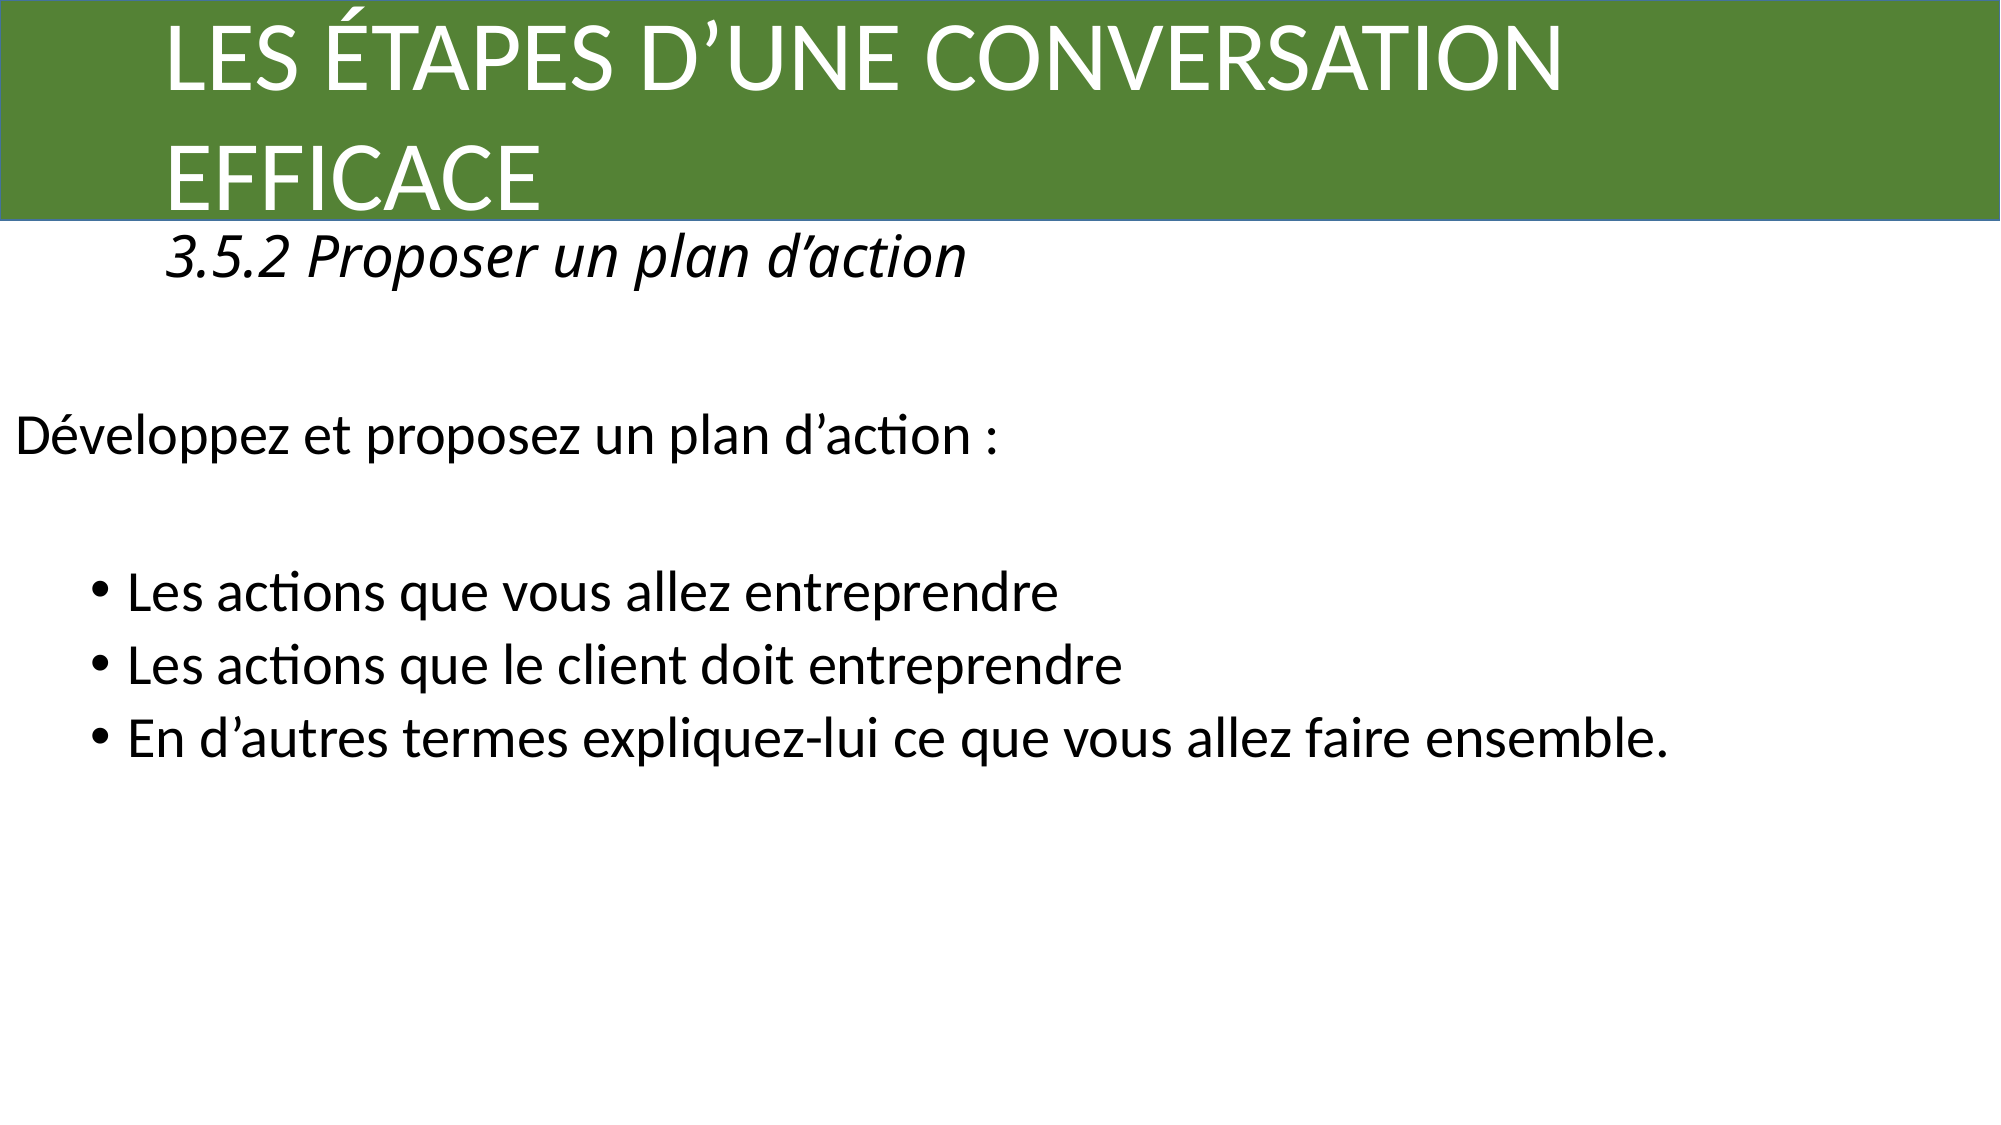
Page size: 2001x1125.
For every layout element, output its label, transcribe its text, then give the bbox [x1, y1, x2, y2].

text_box LES ÉTAPES D’UNE CONVERSATION EFFICACE [0, 0, 2000, 219]
list 3.5.2 Proposer un plan d’action Développez et proposez un plan d’action : Les actions que vous allez entreprendre Les actions que le client doit entreprendre En d’autres termes expliquez-lui ce que vous allez faire ensemble. [0, 219, 2000, 1125]
